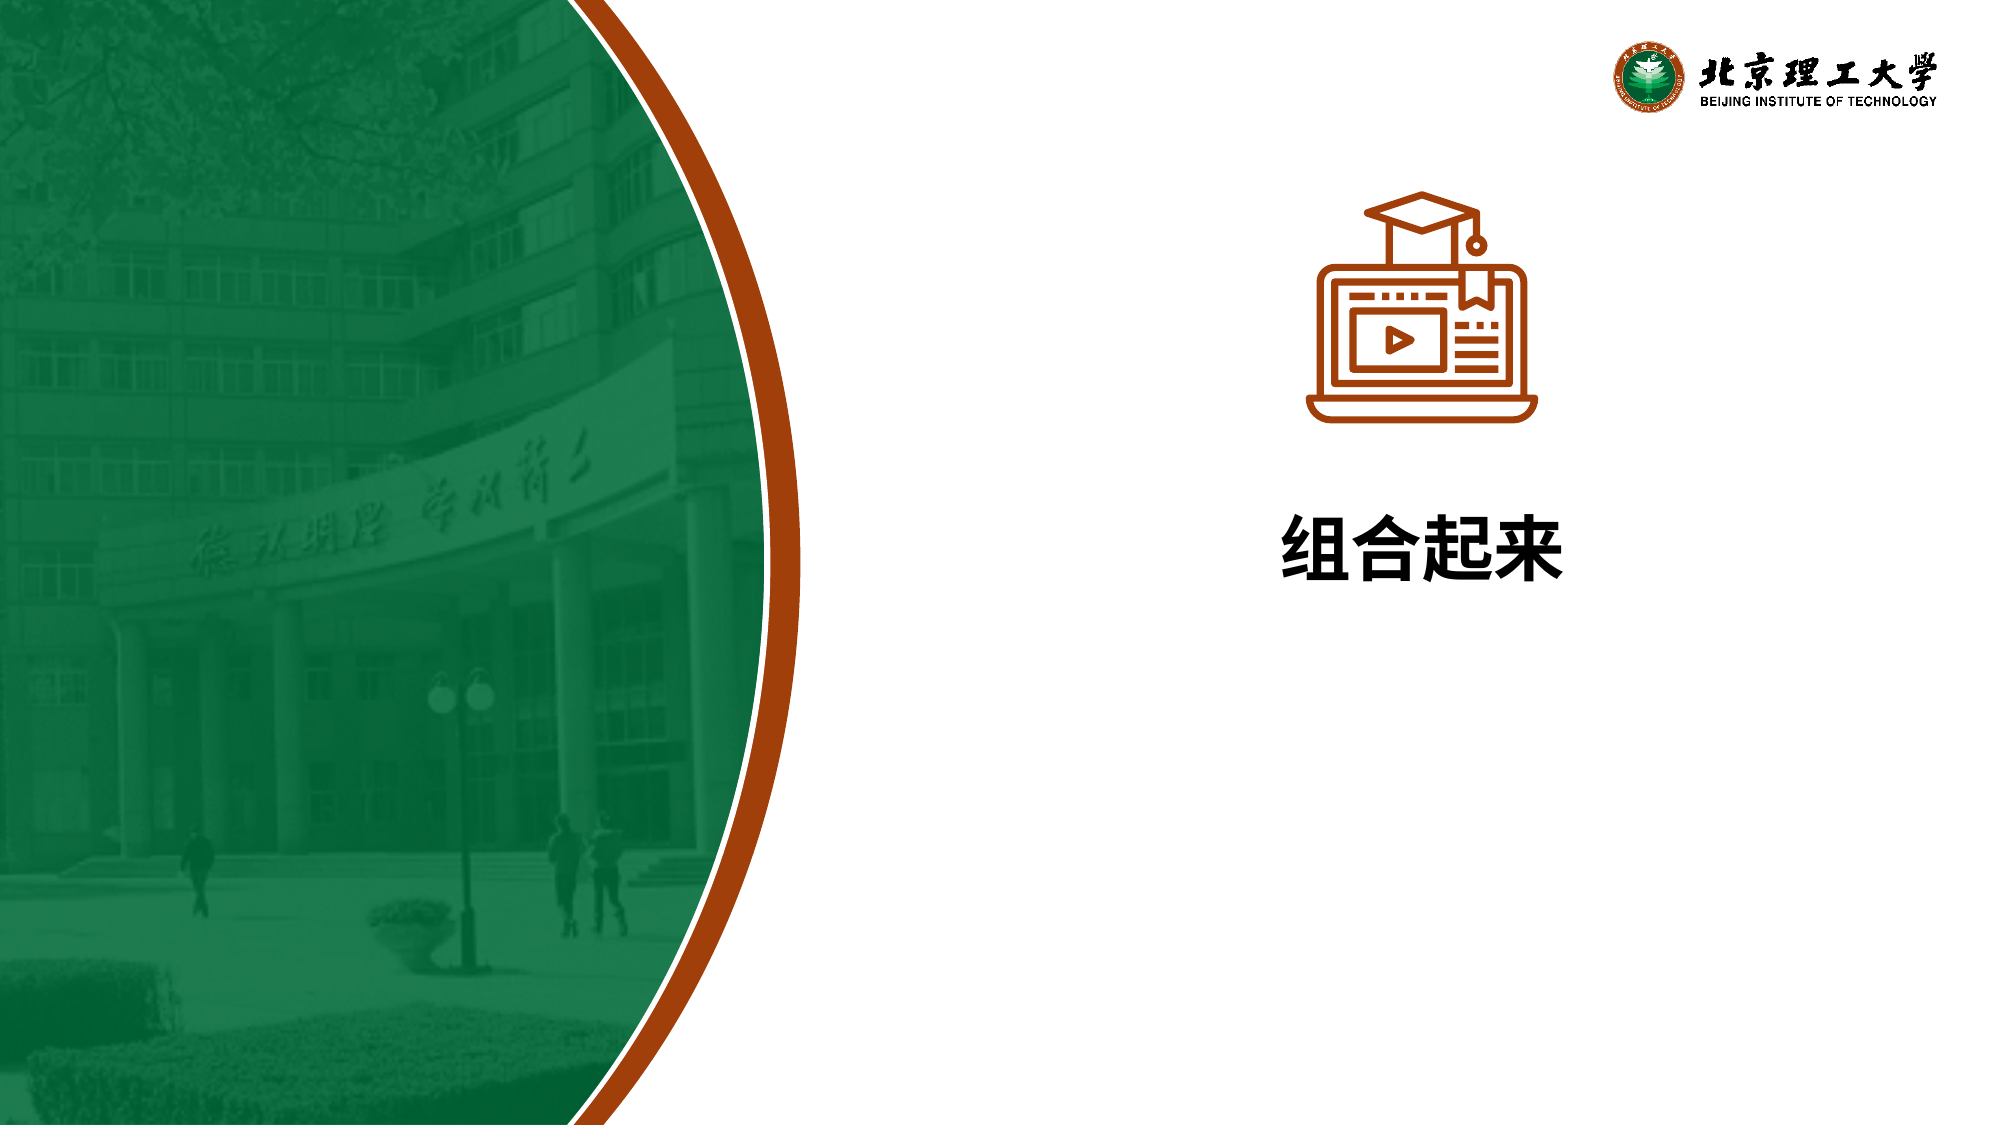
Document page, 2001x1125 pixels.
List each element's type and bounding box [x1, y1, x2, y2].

text_box [1033, 190, 1811, 713]
picture [1613, 41, 1937, 113]
